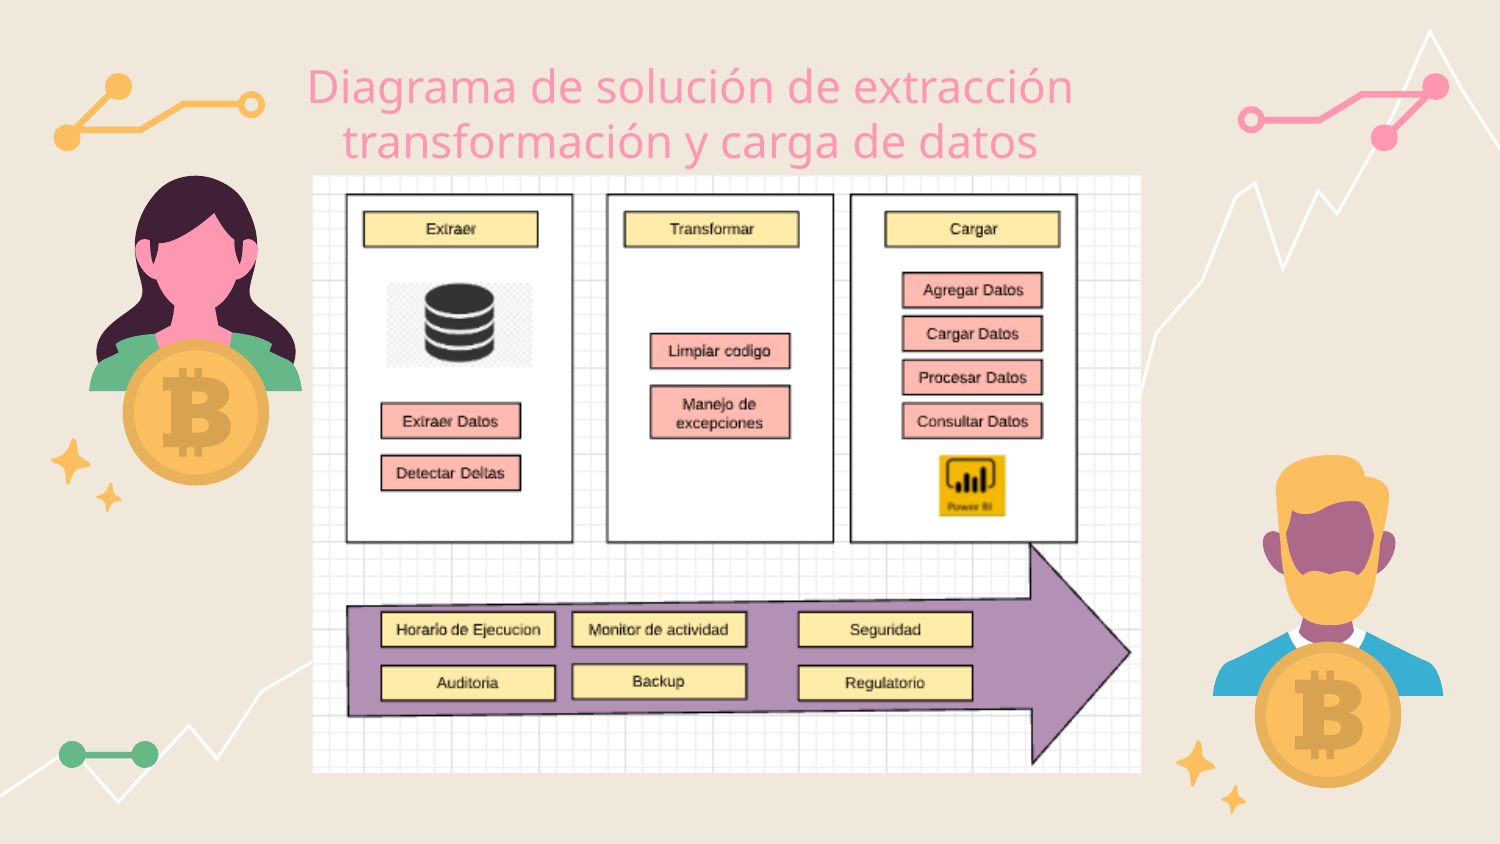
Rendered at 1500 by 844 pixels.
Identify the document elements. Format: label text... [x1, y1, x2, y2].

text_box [1170, 736, 1250, 818]
subtitle Diagrama de solución de extracción transformación y carga de datos [277, 42, 1104, 174]
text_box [1212, 454, 1444, 789]
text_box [45, 433, 126, 516]
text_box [80, 175, 311, 486]
picture [312, 175, 1141, 773]
